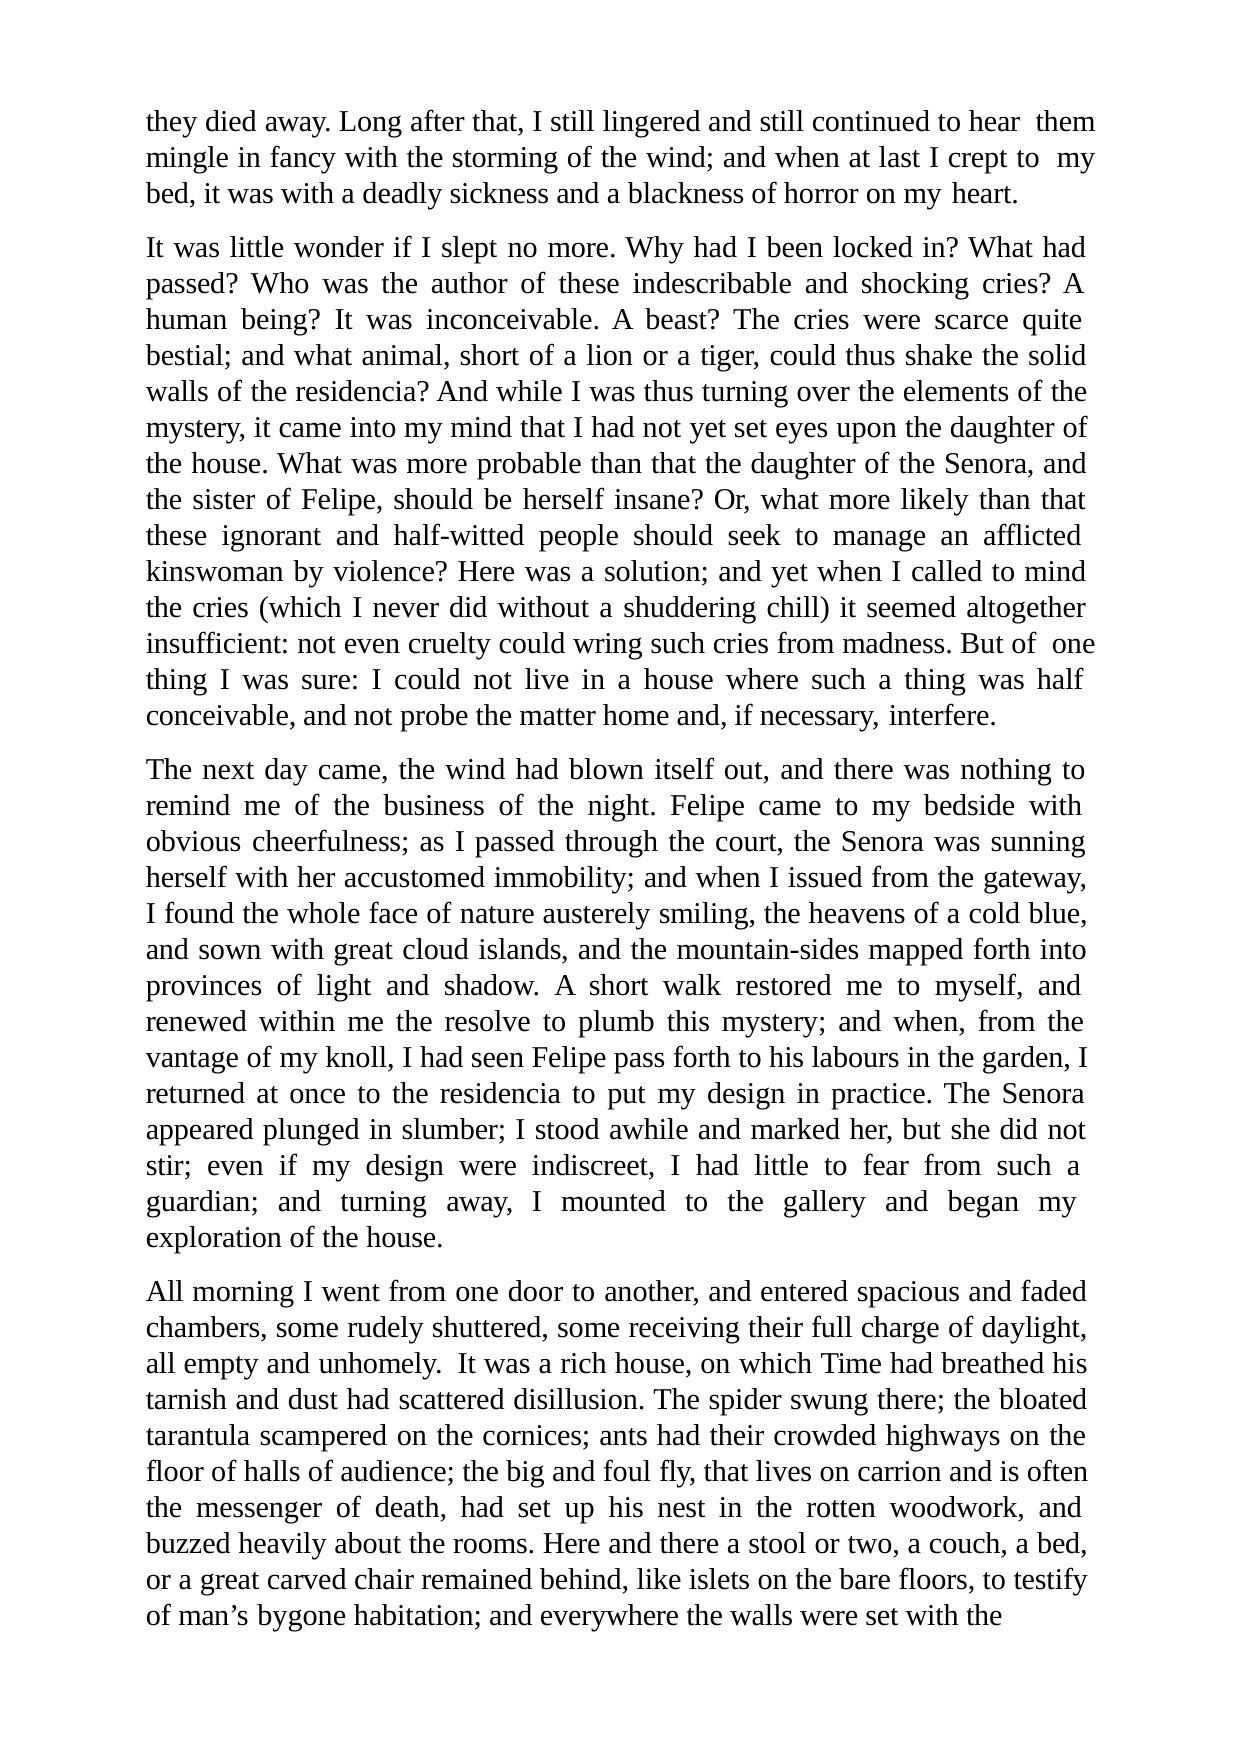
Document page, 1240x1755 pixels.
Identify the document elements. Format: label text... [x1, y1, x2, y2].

text_box they died away. Long after that, I still lingered and still continued to hear them mingle in fancy with the storming of the wind; and when at last I crept to my bed, it was with a deadly sickness and a blackness of horror on my heart. It was little wonder if I slept no more. Why had I been locked in? What had passed? Who was the author of these indescribable and shocking cries? A human being? It was inconceivable. A beast? The cries were scarce quite bestial; and what animal, short of a lion or a tiger, could thus shake the solid walls of the residencia? And while I was thus turning over the elements of the mystery, it came into my mind that I had not yet set eyes upon the daughter of the house. What was more probable than that the daughter of the Senora, and the sister of Felipe, should be herself insane? Or, what more likely than that these ignorant and half-witted people should seek to manage an afflicted kinswoman by violence? Here was a solution; and yet when I called to mind the cries (which I never did without a shuddering chill) it seemed altogether insufficient: not even cruelty could wring such cries from madness. But of one thing I was sure: I could not live in a house where such a thing was half conceivable, and not probe the matter home and, if necessary, interfere. The next day came, the wind had blown itself out, and there was nothing to remind me of the business of the night. Felipe came to my bedside with obvious cheerfulness; as I passed through the court, the Senora was sunning herself with her accustomed immobility; and when I issued from the gateway, I found the whole face of nature austerely smiling, the heavens of a cold blue, and sown with great cloud islands, and the mountain-sides mapped forth into provinces of light and shadow. A short walk restored me to myself, and renewed within me the resolve to plumb this mystery; and when, from the vantage of my knoll, I had seen Felipe pass forth to his labours in the garden, I returned at once to the residencia to put my design in practice. The Senora appeared plunged in slumber; I stood awhile and marked her, but she did not stir; even if my design were indiscreet, I had little to fear from such a guardian; and turning away, I mounted to the gallery and began my exploration of the house. All morning I went from one door to another, and entered spacious and faded chambers, some rudely shuttered, some receiving their full charge of daylight, all empty and unhomely. It was a rich house, on which Time had breathed his tarnish and dust had scattered disillusion. The spider swung there; the bloated tarantula scampered on the cornices; ants had their crowded highways on the floor of halls of audience; the big and foul fly, that lives on carrion and is often the messenger of death, had set up his nest in the rotten woodwork, and buzzed heavily about the rooms. Here and there a stool or two, a couch, a bed, or a great carved chair remained behind, like islets on the bare floors, to testify of man’s bygone habitation; and everywhere the walls were set with the [143, 98, 1097, 1632]
